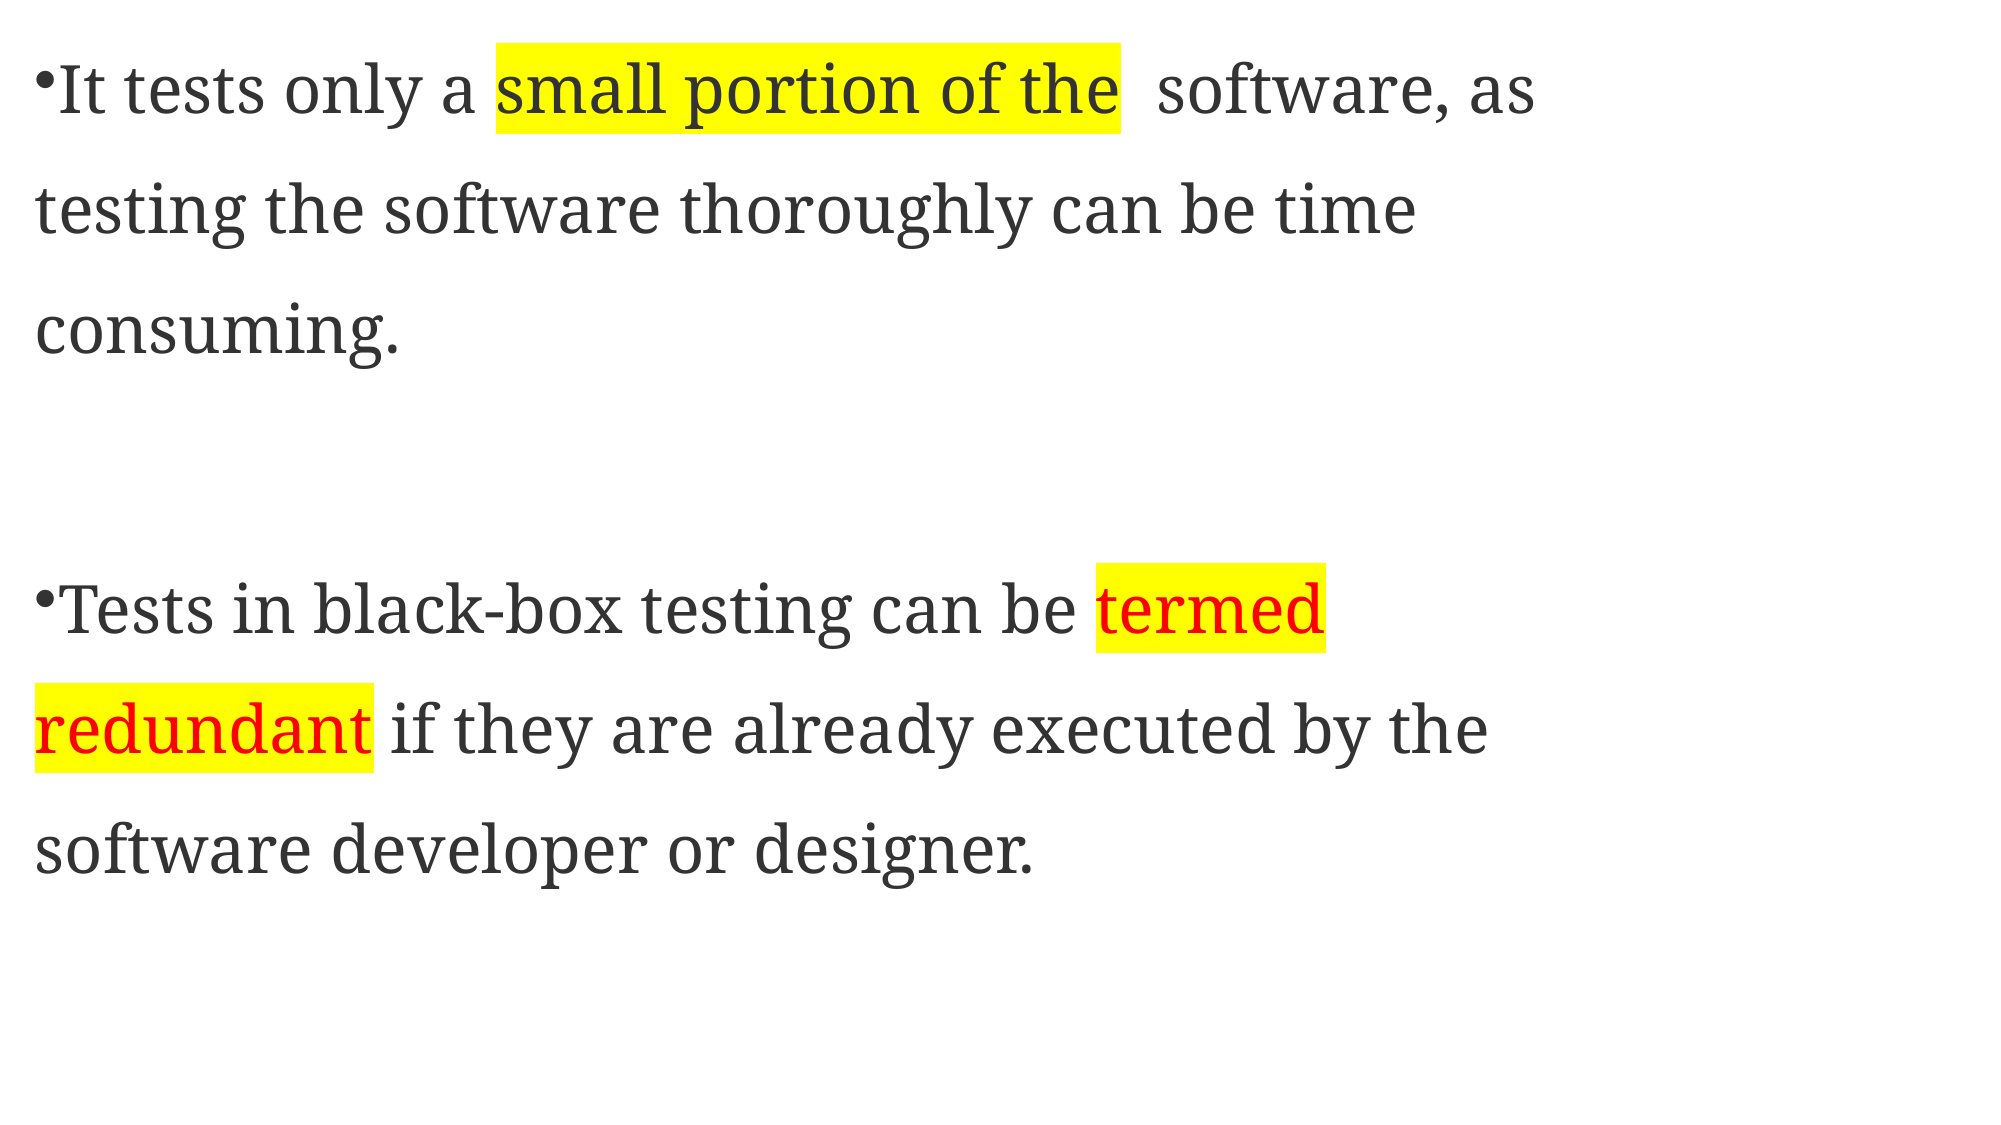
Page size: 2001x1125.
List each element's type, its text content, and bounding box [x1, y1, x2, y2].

text_box It tests only a small portion of the software, as testing the software thoroughly can be time consuming. Tests in black-box testing can be termed redundant if they are already executed by the software developer or designer. [20, 0, 1615, 895]
